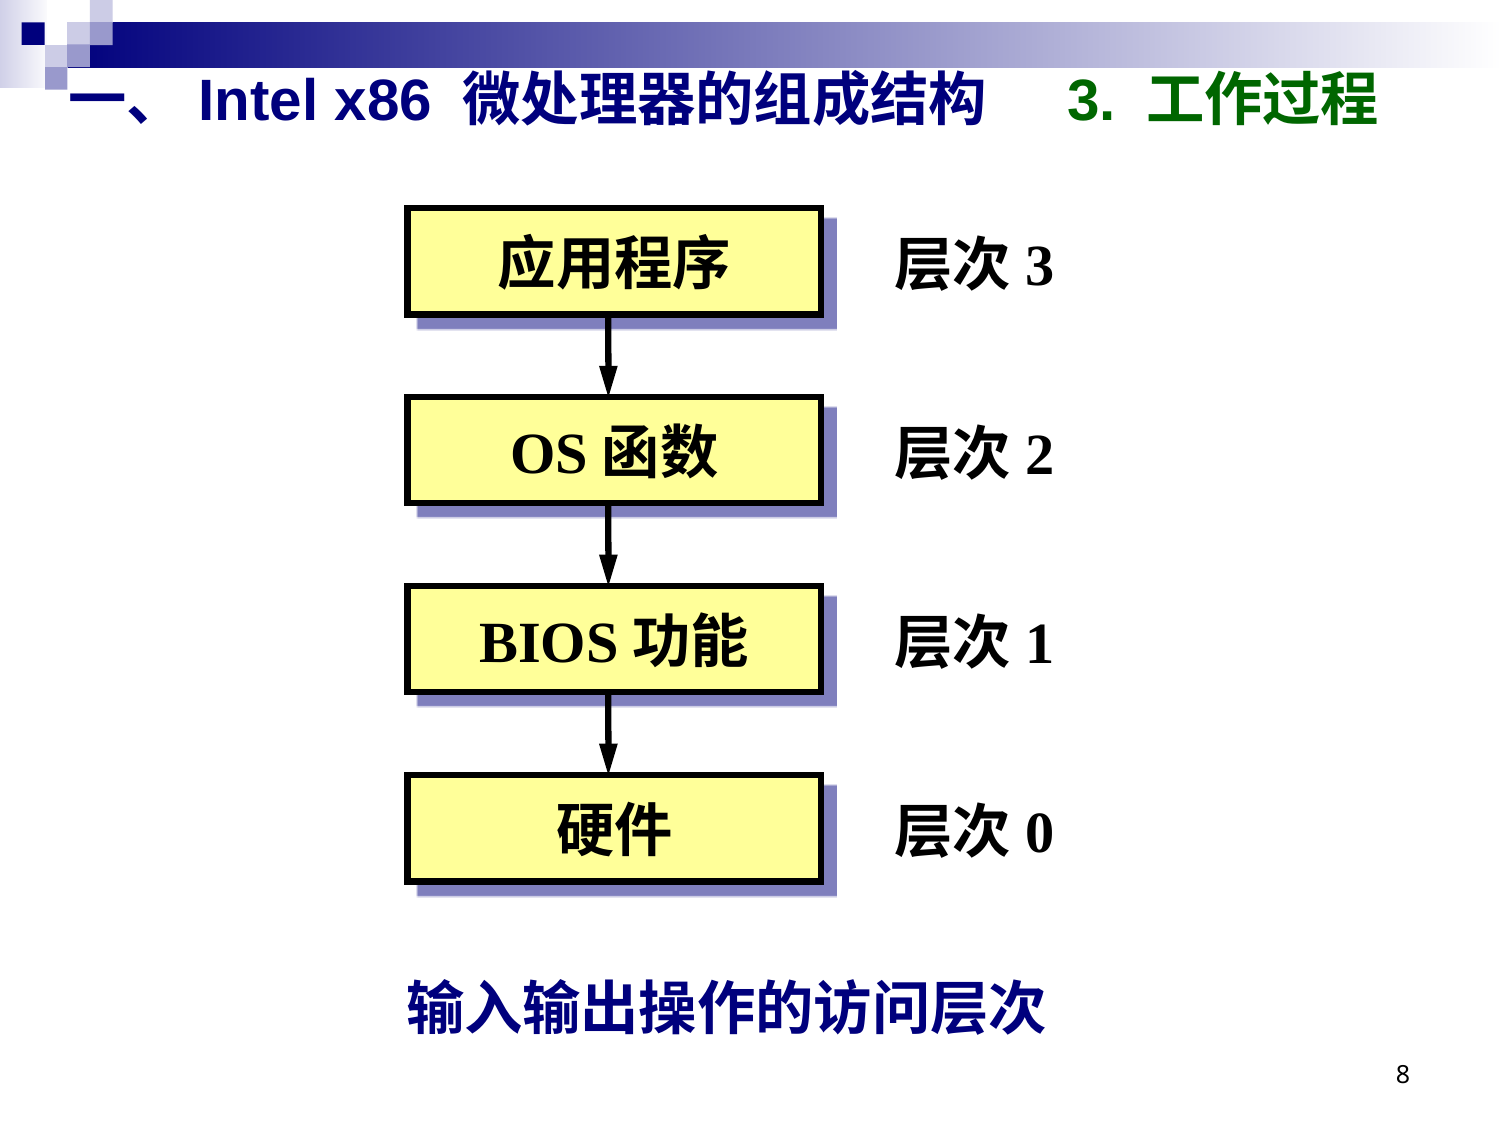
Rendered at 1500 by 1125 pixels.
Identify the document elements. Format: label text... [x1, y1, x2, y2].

list 输入输出操作的访问层次 [76, 963, 1377, 1059]
text_box OS函数 [407, 397, 822, 504]
text_box 硬件 [407, 775, 822, 882]
text_box [602, 503, 615, 586]
text_box 层次1 [879, 597, 1152, 683]
slide_number 8 [1074, 1024, 1426, 1101]
text_box 层次0 [879, 786, 1152, 872]
title 一、Intel x86 微处理器的组成结构 3. 工作过程 [52, 54, 1471, 150]
text_box BIOS功能 [407, 586, 822, 693]
text_box 层次3 [879, 220, 1152, 305]
text_box [602, 314, 615, 397]
text_box [602, 692, 615, 775]
text_box 层次2 [879, 408, 1152, 494]
text_box 应用程序 [407, 208, 822, 315]
